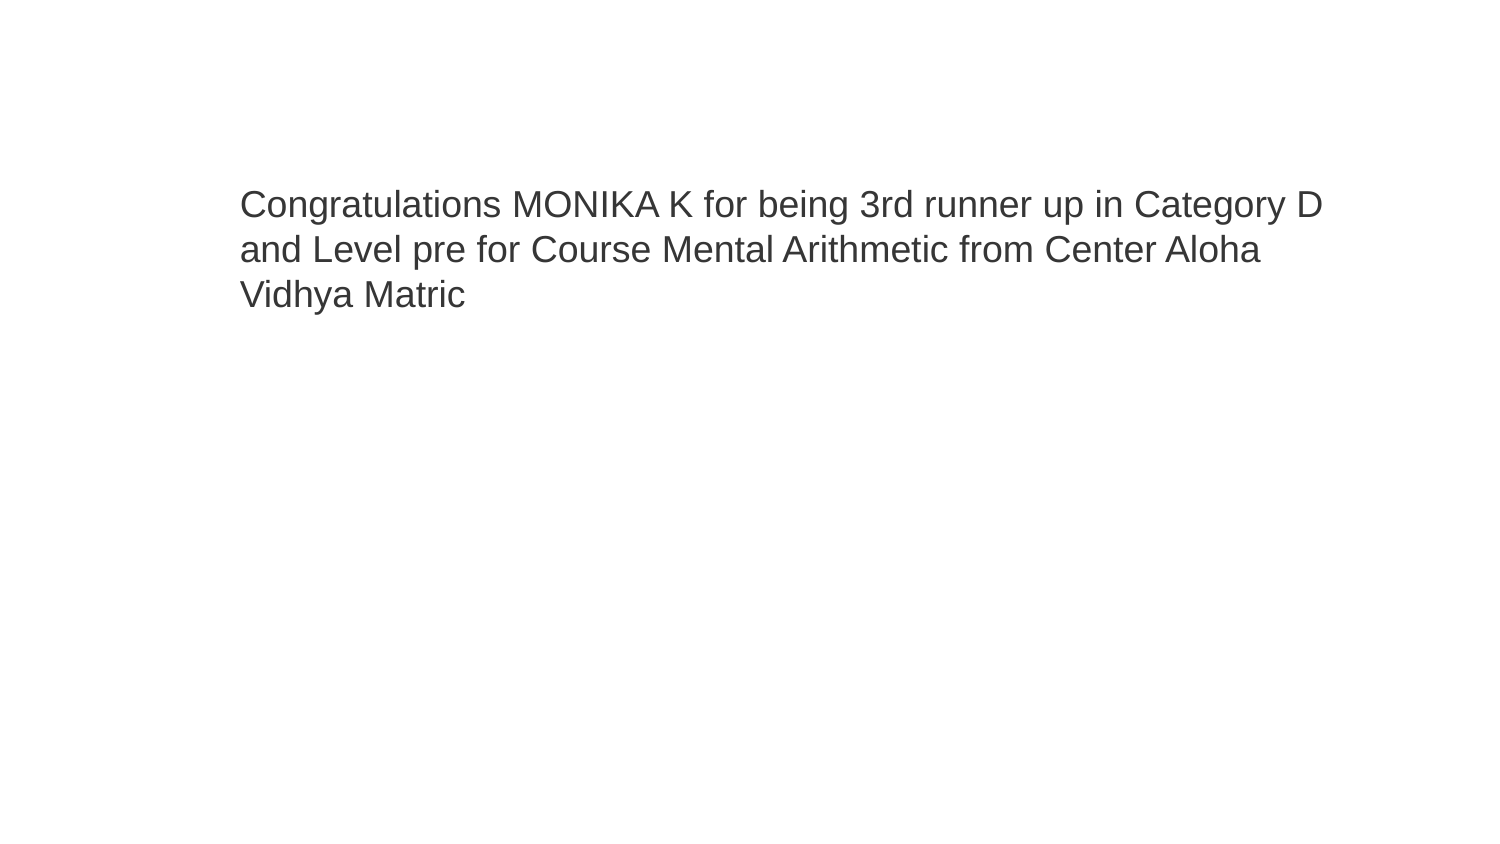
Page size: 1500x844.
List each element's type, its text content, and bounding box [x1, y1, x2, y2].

text_box Congratulations MONIKA K for being 3rd runner up in Category D and Level pre for Course Mental Arithmetic from Center Aloha Vidhya Matric [224, 224, 1350, 270]
